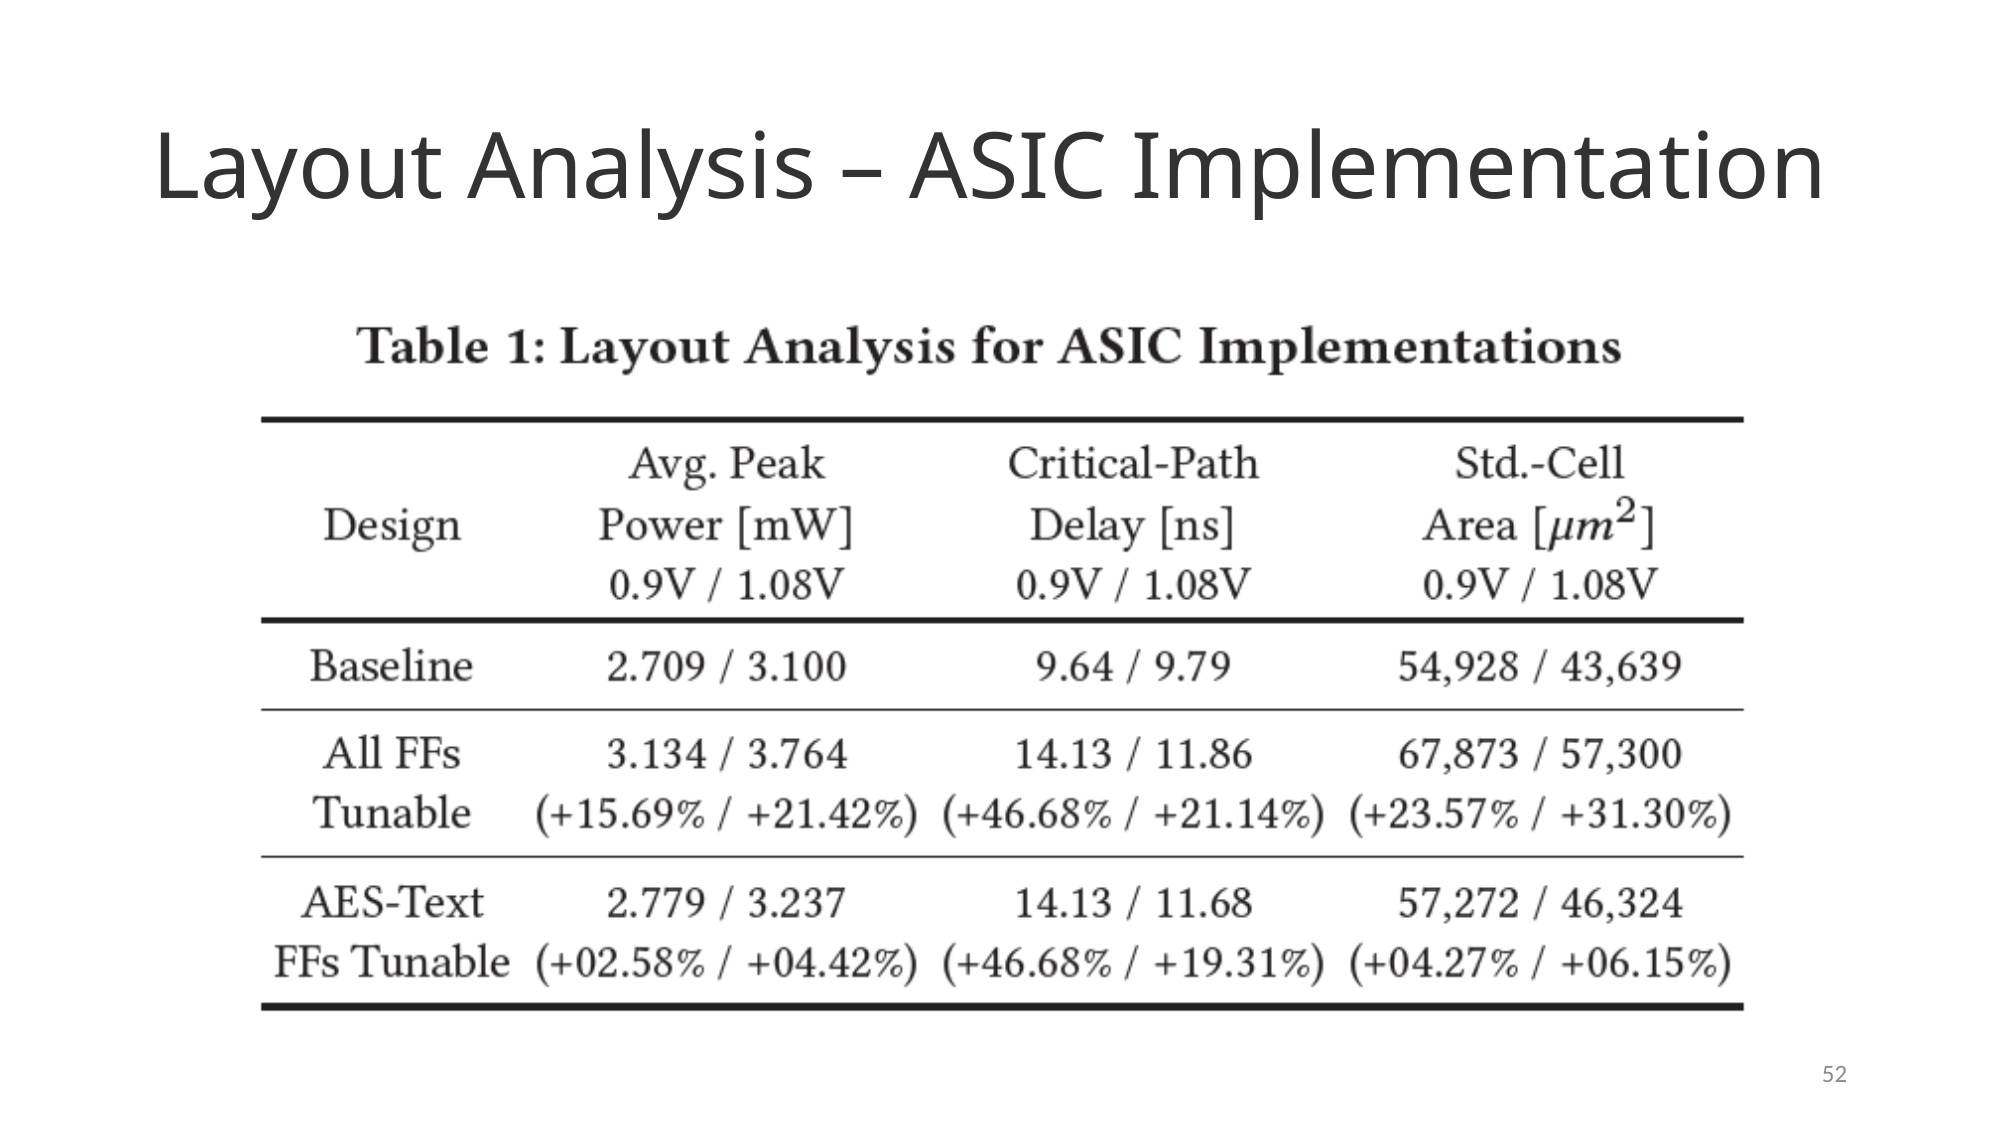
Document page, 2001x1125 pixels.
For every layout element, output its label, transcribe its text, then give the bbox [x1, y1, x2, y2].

title Layout Analysis – ASIC Implementation [137, 59, 1897, 278]
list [222, 296, 1778, 1043]
slide_number 51 [1412, 1042, 1863, 1103]
